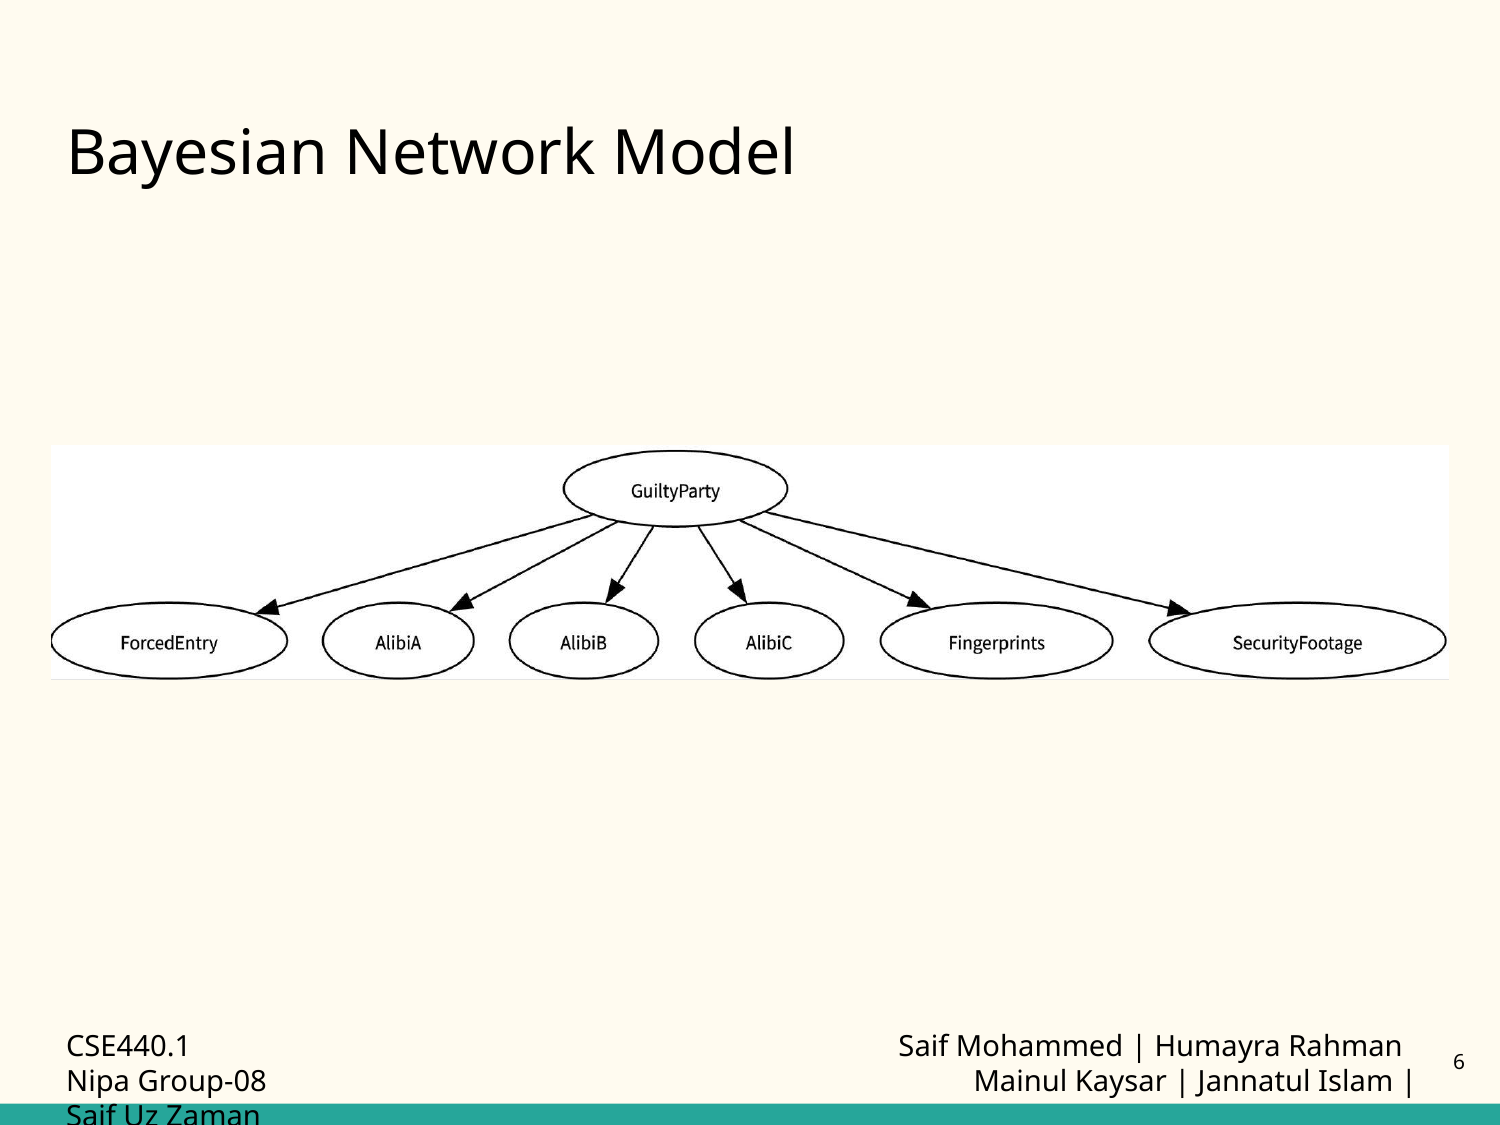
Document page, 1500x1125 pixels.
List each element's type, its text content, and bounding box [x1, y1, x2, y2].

picture [50, 444, 1450, 680]
title CSE440.1 Saif Mohammed | Humayra Rahman Nipa Group-08 Mainul Kaysar | Jannatul Islam | Saif Uz Zaman [51, 1012, 1449, 1095]
slide_number 6 [1389, 1019, 1480, 1106]
title Bayesian Network Model [51, 97, 1449, 232]
